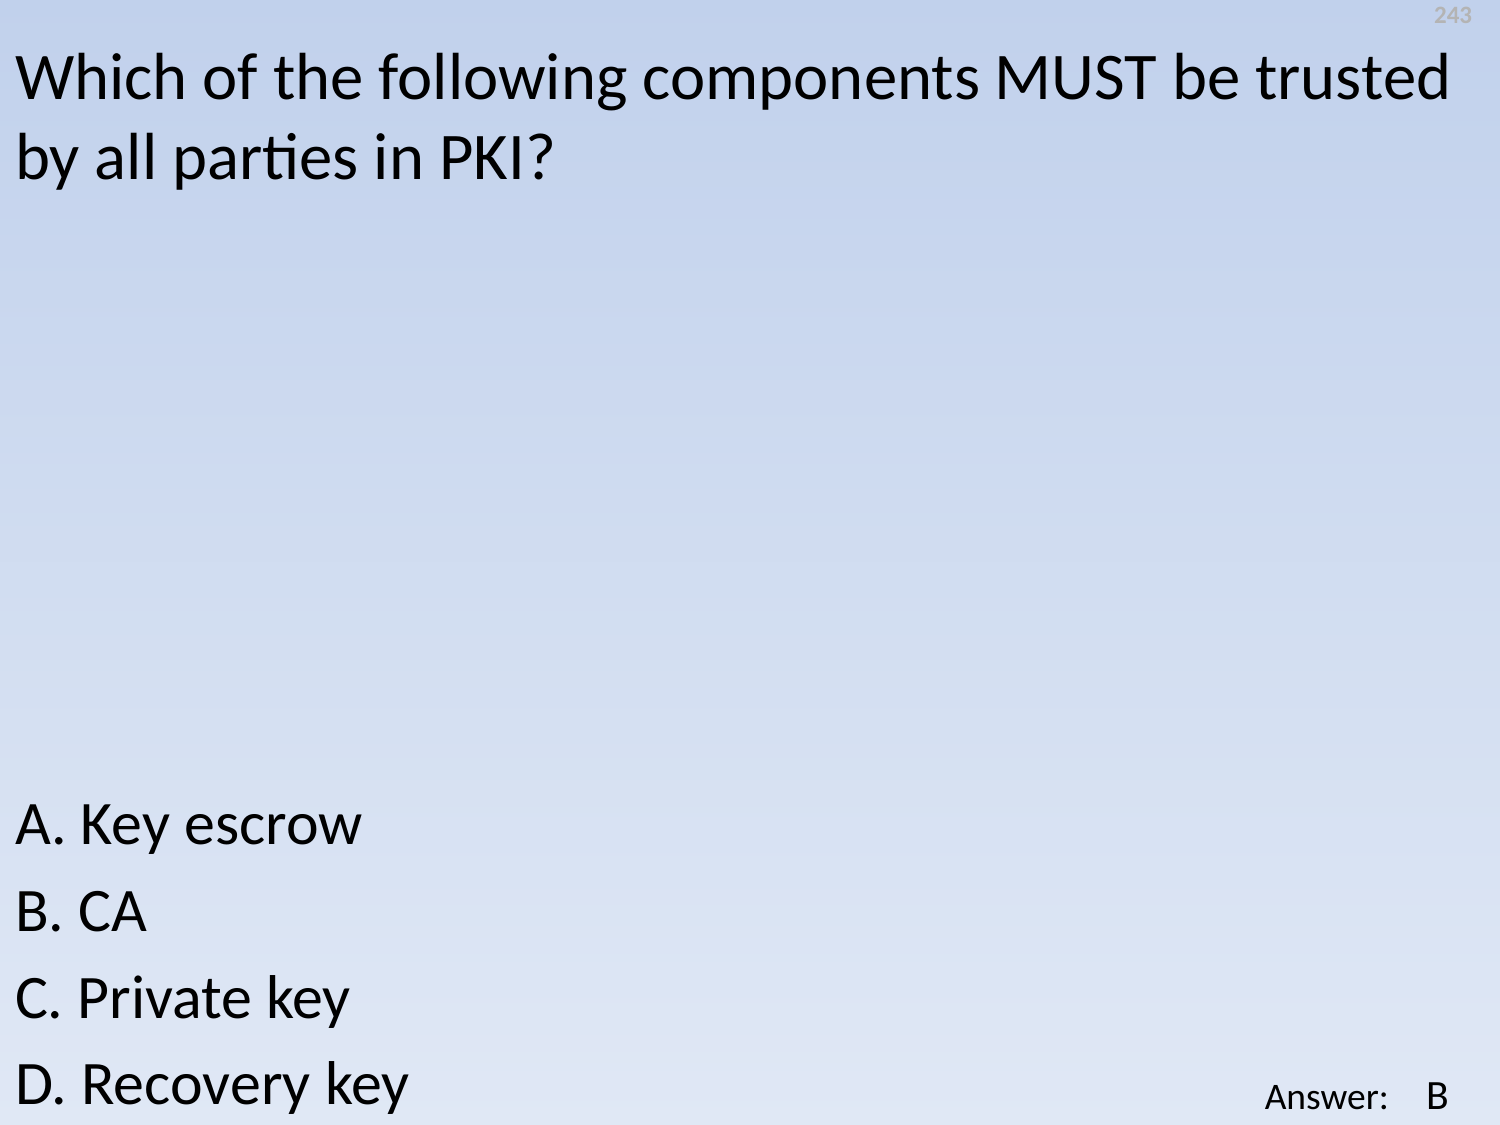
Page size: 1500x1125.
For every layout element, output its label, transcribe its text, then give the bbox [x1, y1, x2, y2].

slide_number 243 [1412, 0, 1488, 28]
list Which of the following components MUST be trusted by all parties in PKI? [0, 24, 1500, 774]
list A. Key escrow B. CA C. Private key D. Recovery key [0, 774, 1500, 1125]
list B [1374, 1060, 1500, 1123]
